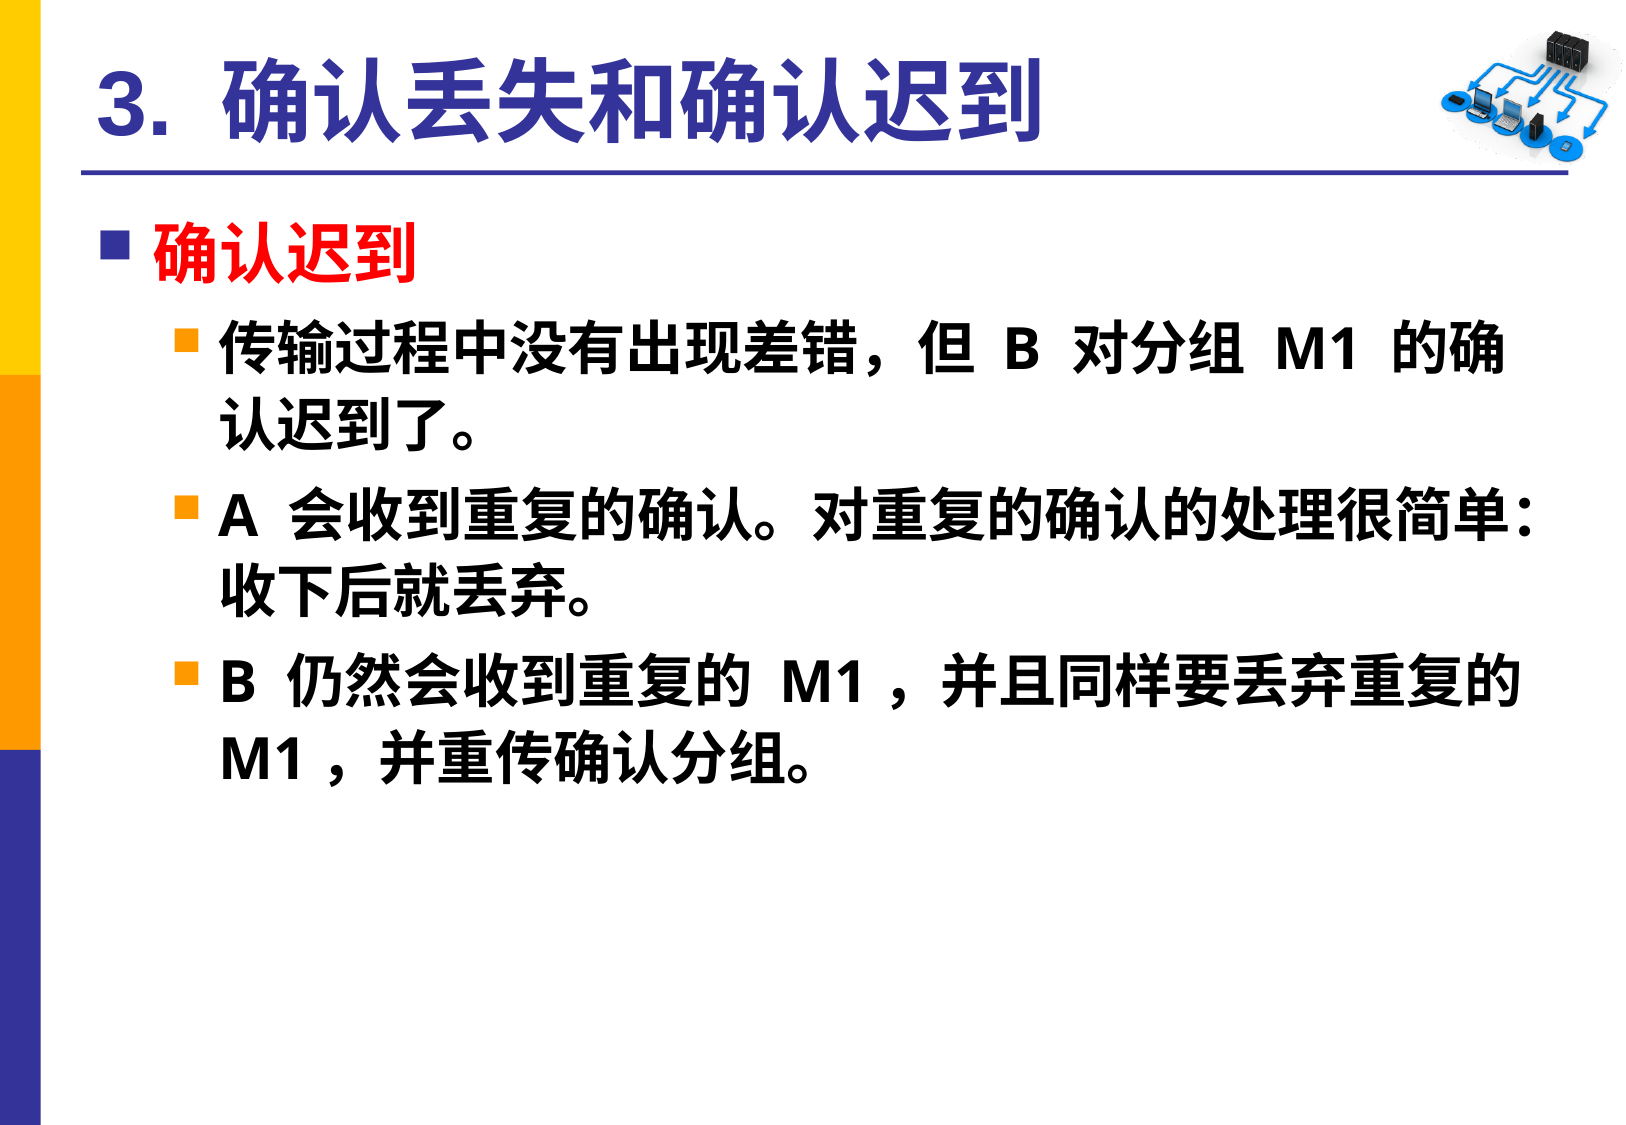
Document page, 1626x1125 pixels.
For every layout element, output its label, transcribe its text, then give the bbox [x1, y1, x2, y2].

title 3. 确认丢失和确认迟到 [81, 30, 1569, 161]
picture [1438, 30, 1624, 165]
list 确认迟到 传输过程中没有出现差错，但 B 对分组 M1 的确认迟到了。 A 会收到重复的确认。对重复的确认的处理很简单：收下后就丢弃。 B 仍然会收到重复的 M1，并且同样要丢弃重复的 M1，并重传确认分组。 [81, 196, 1569, 1006]
